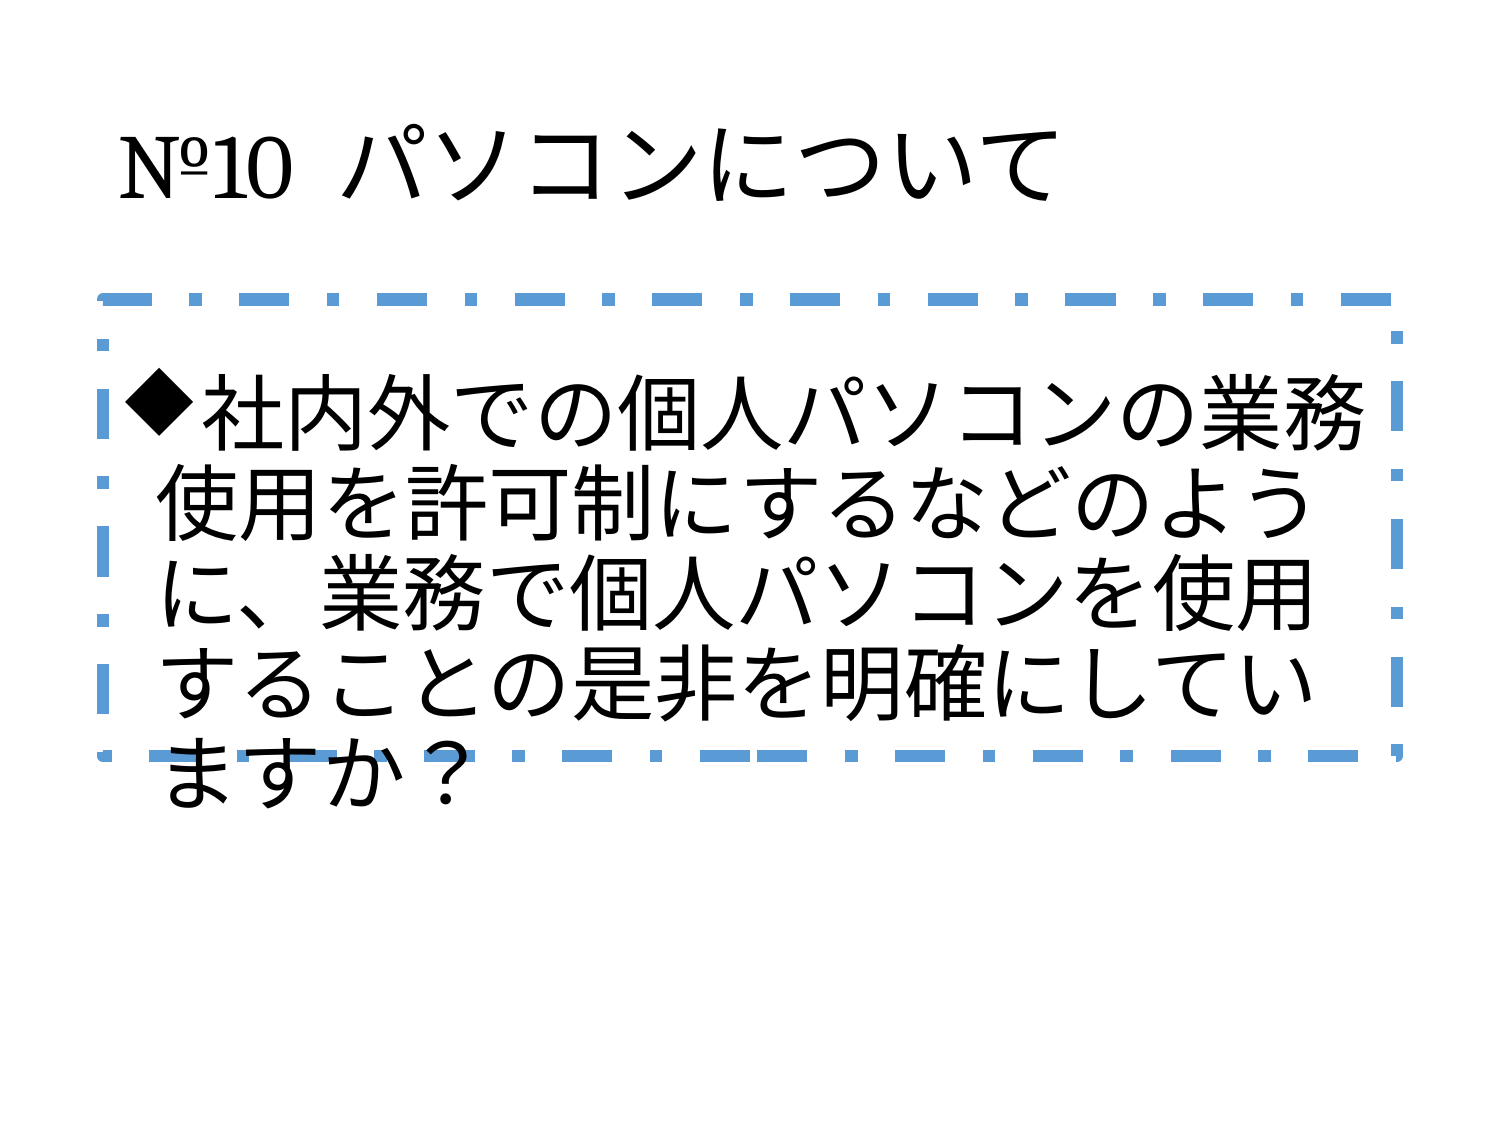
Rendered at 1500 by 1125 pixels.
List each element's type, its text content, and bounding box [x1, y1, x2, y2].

title №10 パソコンについて [103, 59, 1397, 278]
list 社内外での個人パソコンの業務使用を許可制にするなどのように、業務で個人パソコンを使用することの是非を明確にしていますか？ [103, 299, 1397, 756]
